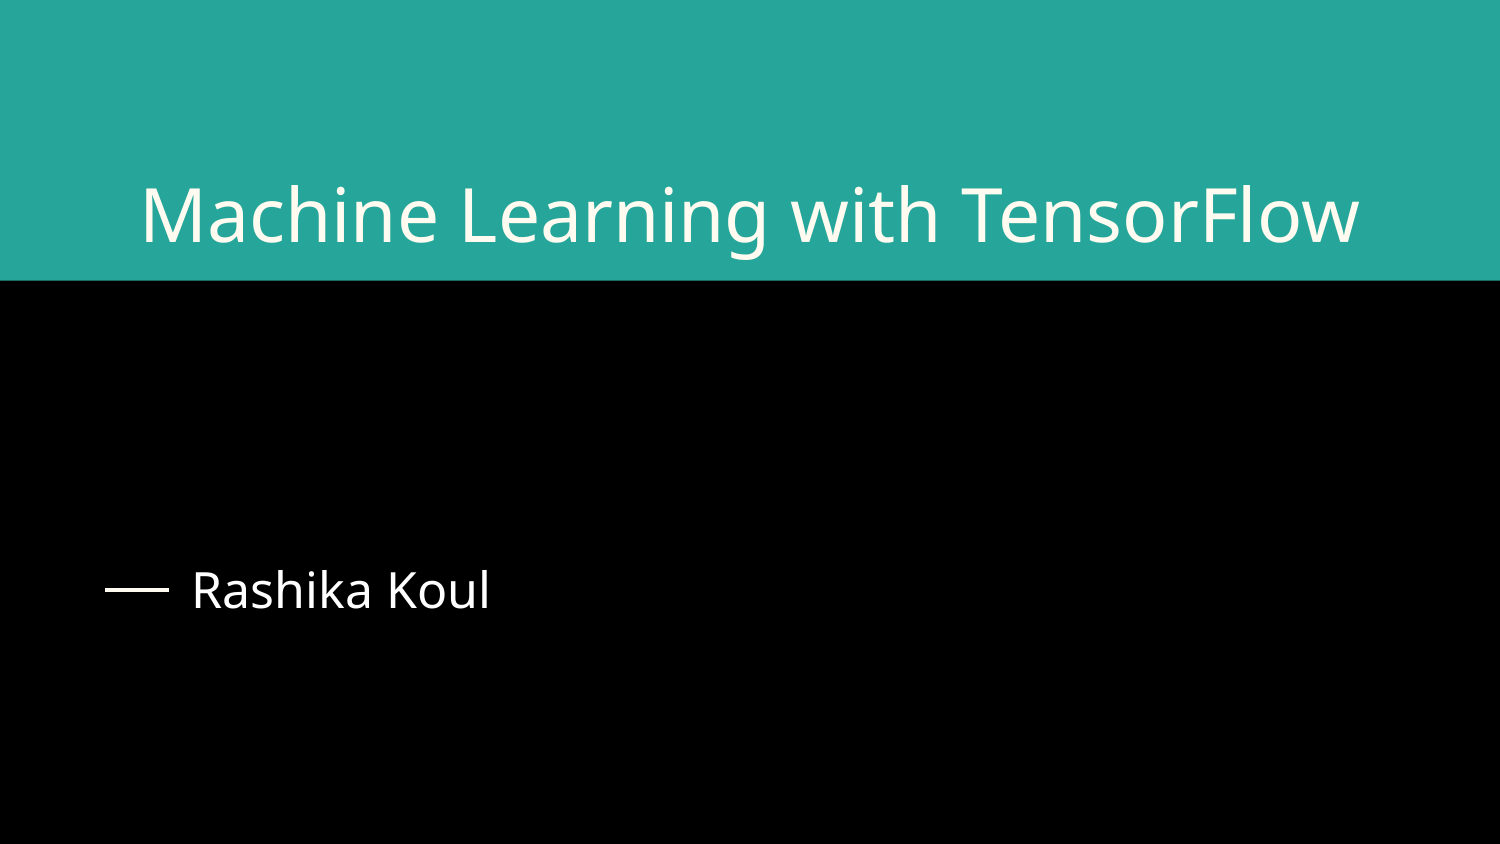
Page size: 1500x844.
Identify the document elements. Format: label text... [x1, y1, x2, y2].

title Machine Learning with TensorFlow [84, 22, 1416, 273]
subtitle Rashika Koul [26, 543, 657, 673]
